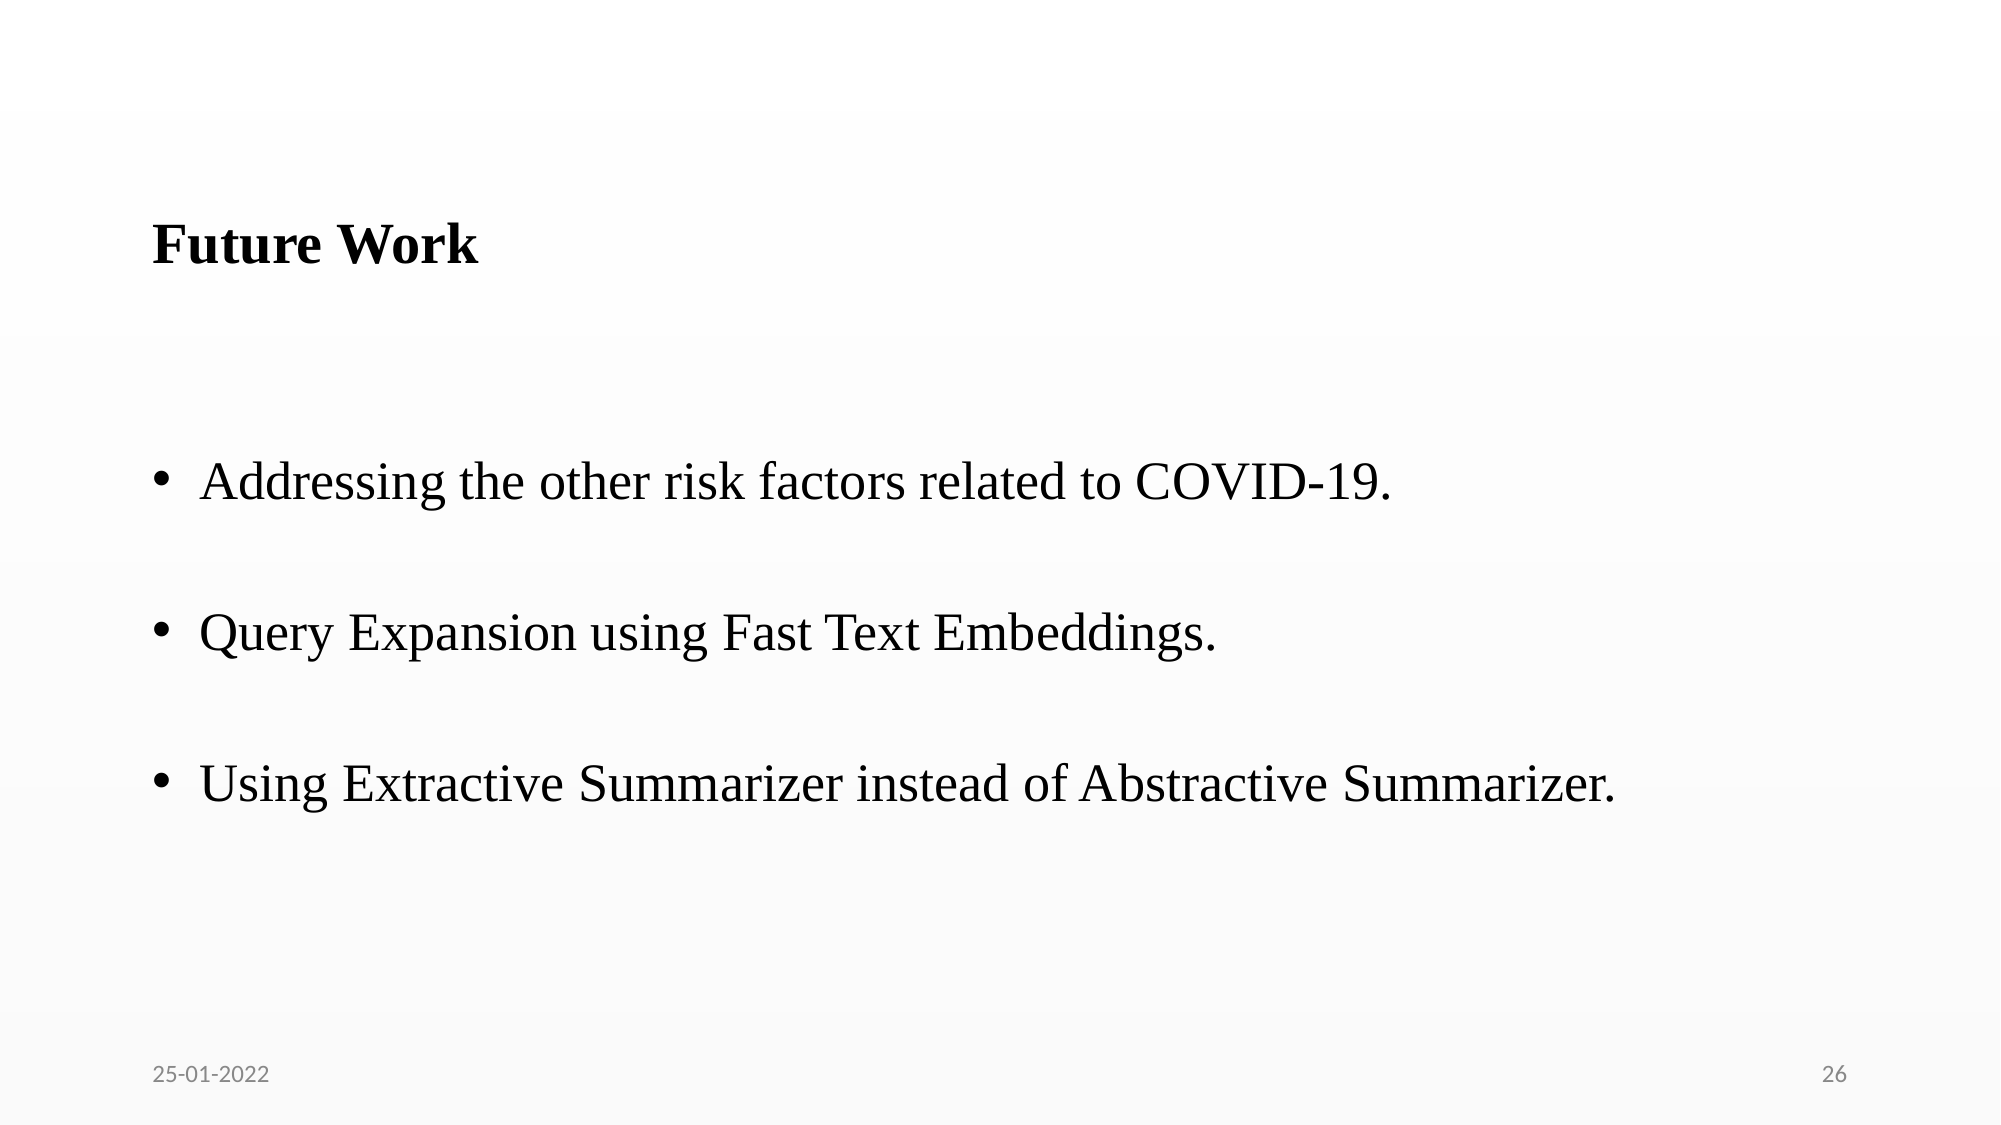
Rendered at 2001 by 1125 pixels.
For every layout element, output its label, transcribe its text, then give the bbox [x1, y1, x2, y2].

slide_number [137, 1042, 588, 1103]
list Future Work Addressing the other risk factors related to COVID-19. Query Expansion using Fast Text Embeddings. Using Extractive Summarizer instead of Abstractive Summarizer. [137, 205, 1863, 920]
slide_number 26 [1412, 1042, 1863, 1103]
